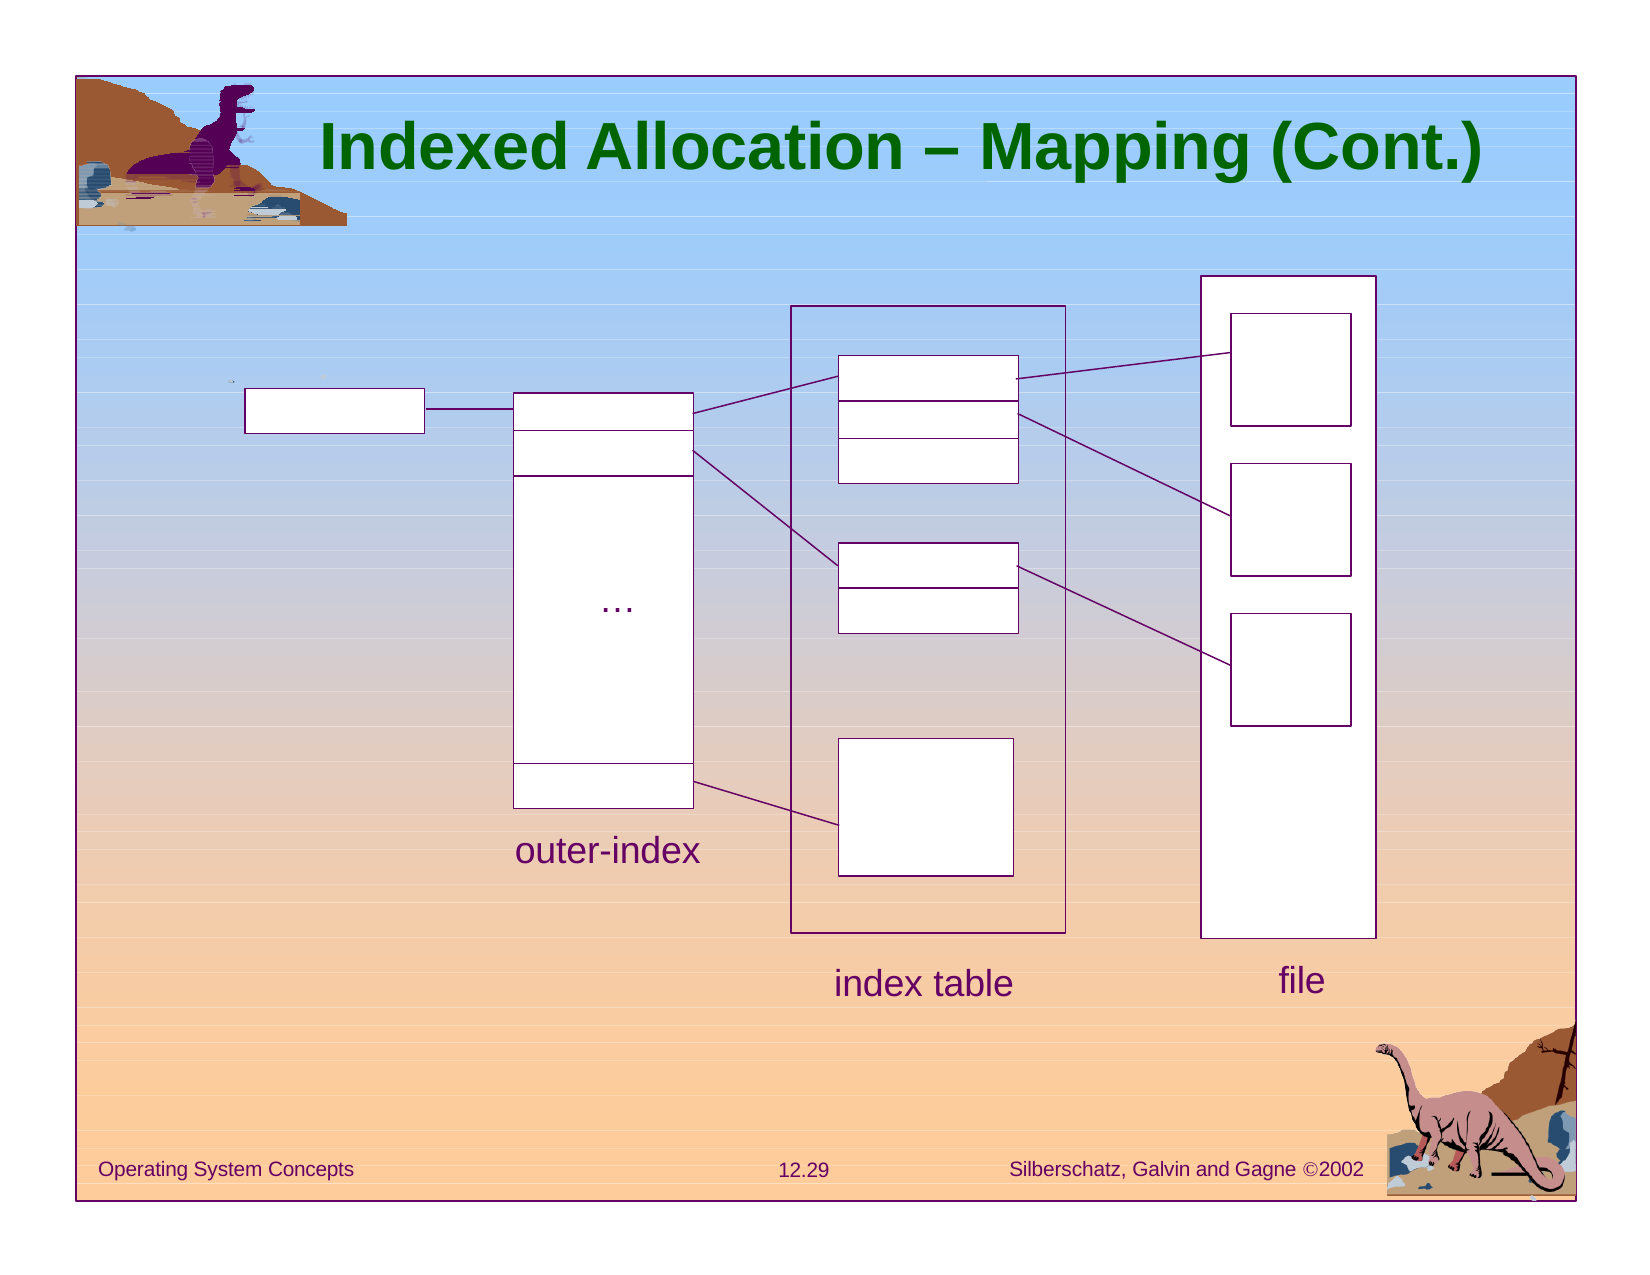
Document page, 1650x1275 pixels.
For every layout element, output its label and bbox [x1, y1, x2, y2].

title [156, 100, 1494, 316]
footer [96, 1154, 360, 1275]
text_box [76, 76, 1577, 1202]
slide_number [1007, 1153, 1377, 1275]
slide_number [776, 1156, 835, 1275]
